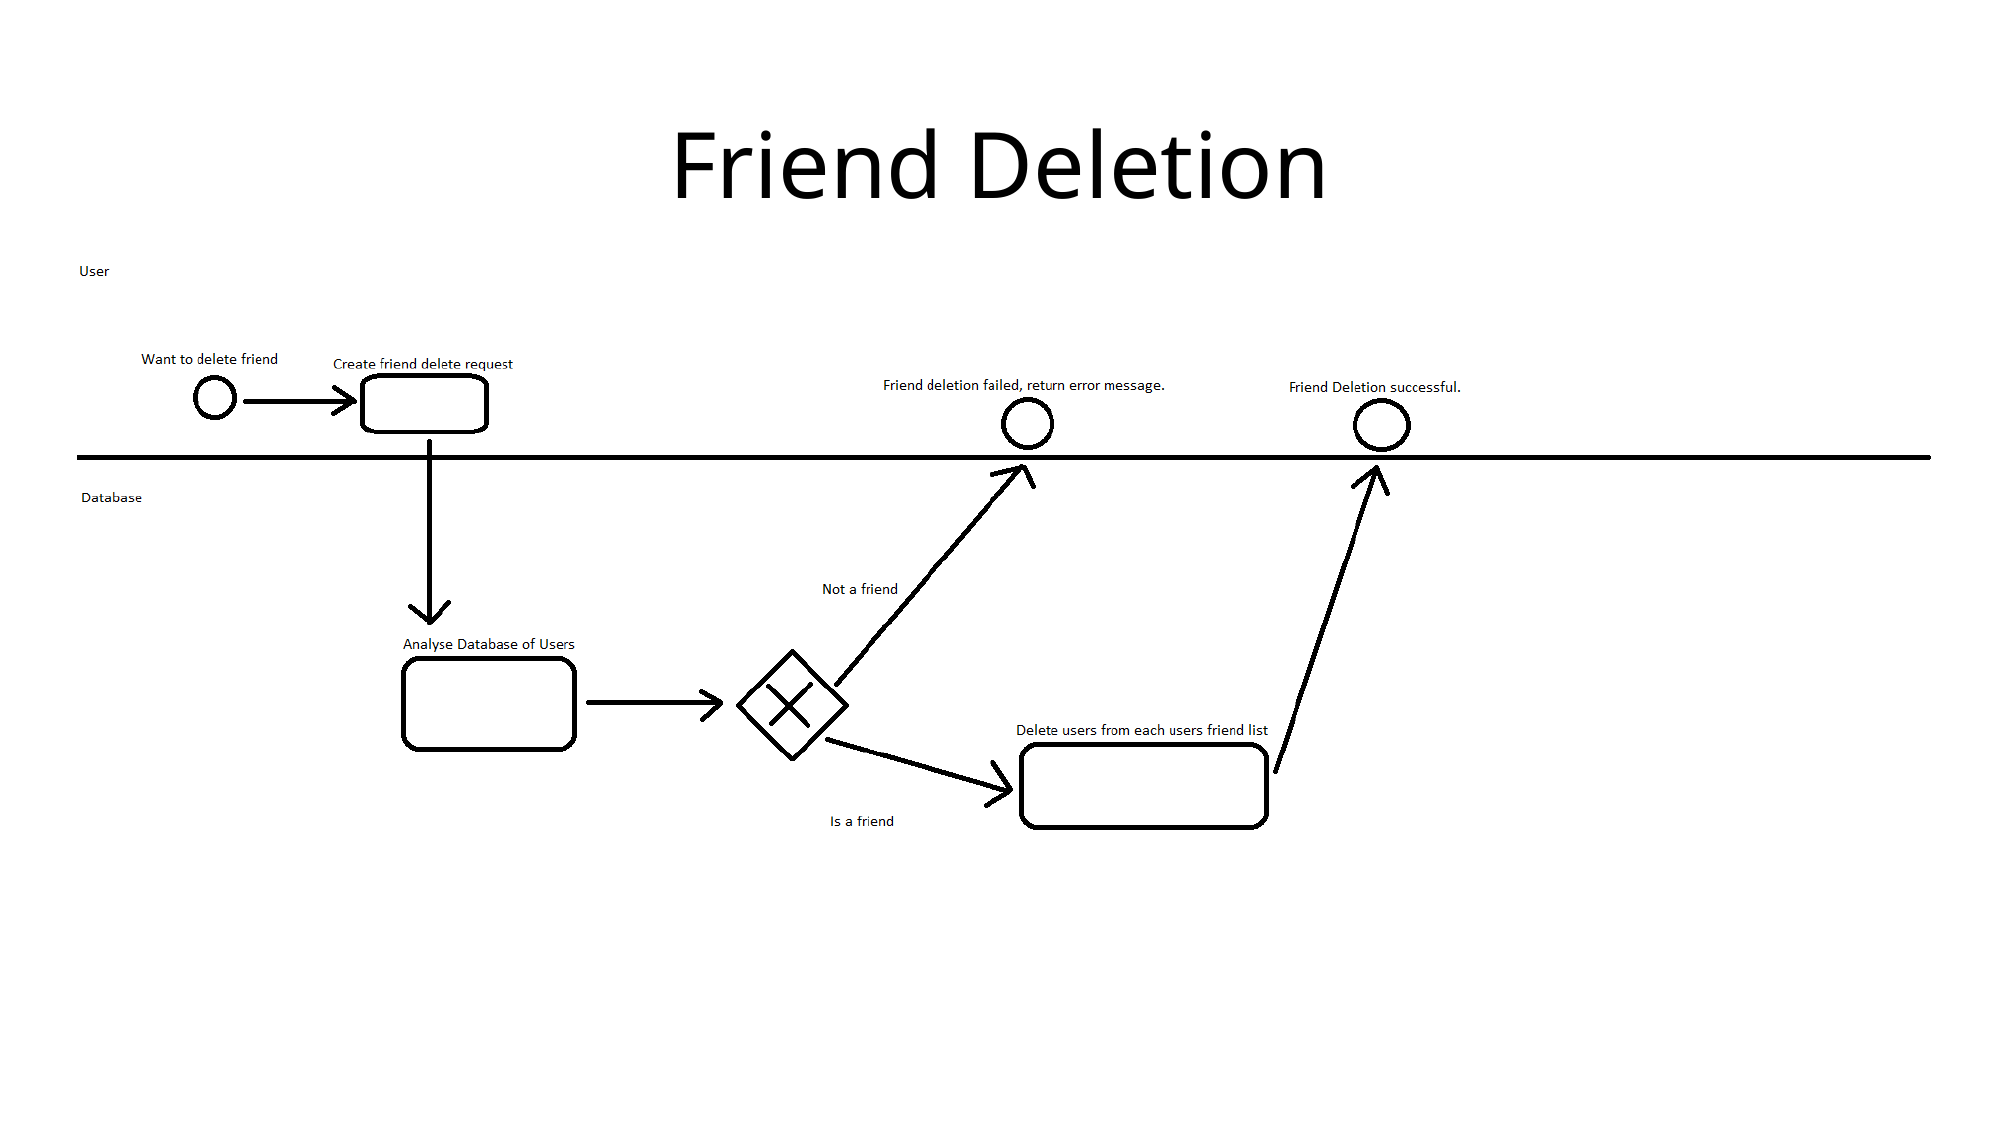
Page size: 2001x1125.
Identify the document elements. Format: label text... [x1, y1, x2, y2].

picture [77, 241, 1965, 1073]
title Friend Deletion [137, 59, 1863, 241]
